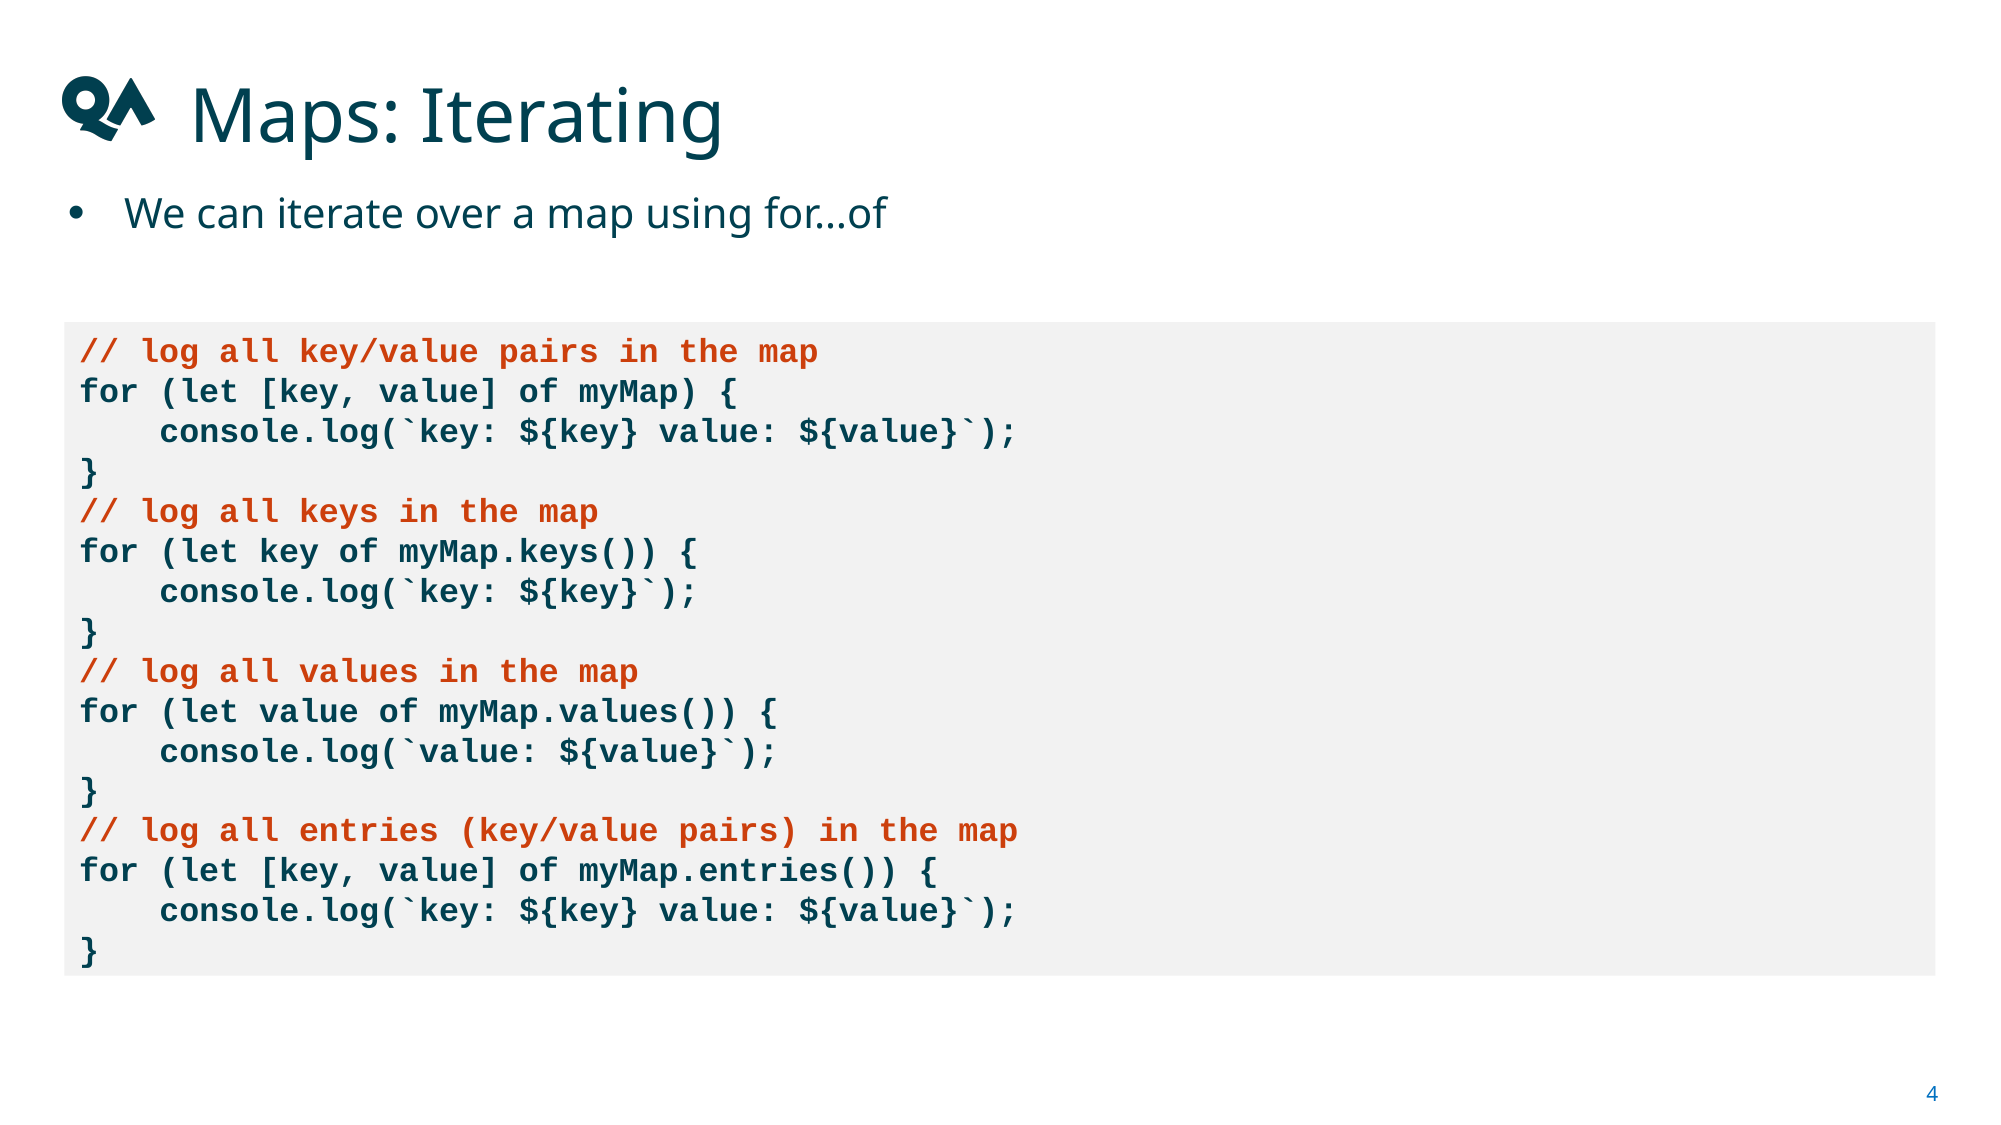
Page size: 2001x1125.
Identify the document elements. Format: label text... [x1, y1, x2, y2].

text_box // log all key/value pairs in the map for (let [key, value] of myMap) { console.log(`key: ${key} value: ${value}`); } // log all keys in the map for (let key of myMap.keys()) { console.log(`key: ${key}`); } // log all values in the map for (let value of myMap.values()) { console.log(`value: ${value}`); } // log all entries (key/value pairs) in the map for (let [key, value] of myMap.entries()) { console.log(`key: ${key} value: ${value}`); } [64, 322, 1936, 976]
list We can iterate over a map using for…of [67, 190, 1939, 1063]
picture [44, 61, 173, 153]
title Maps: Iterating [174, 62, 1939, 166]
